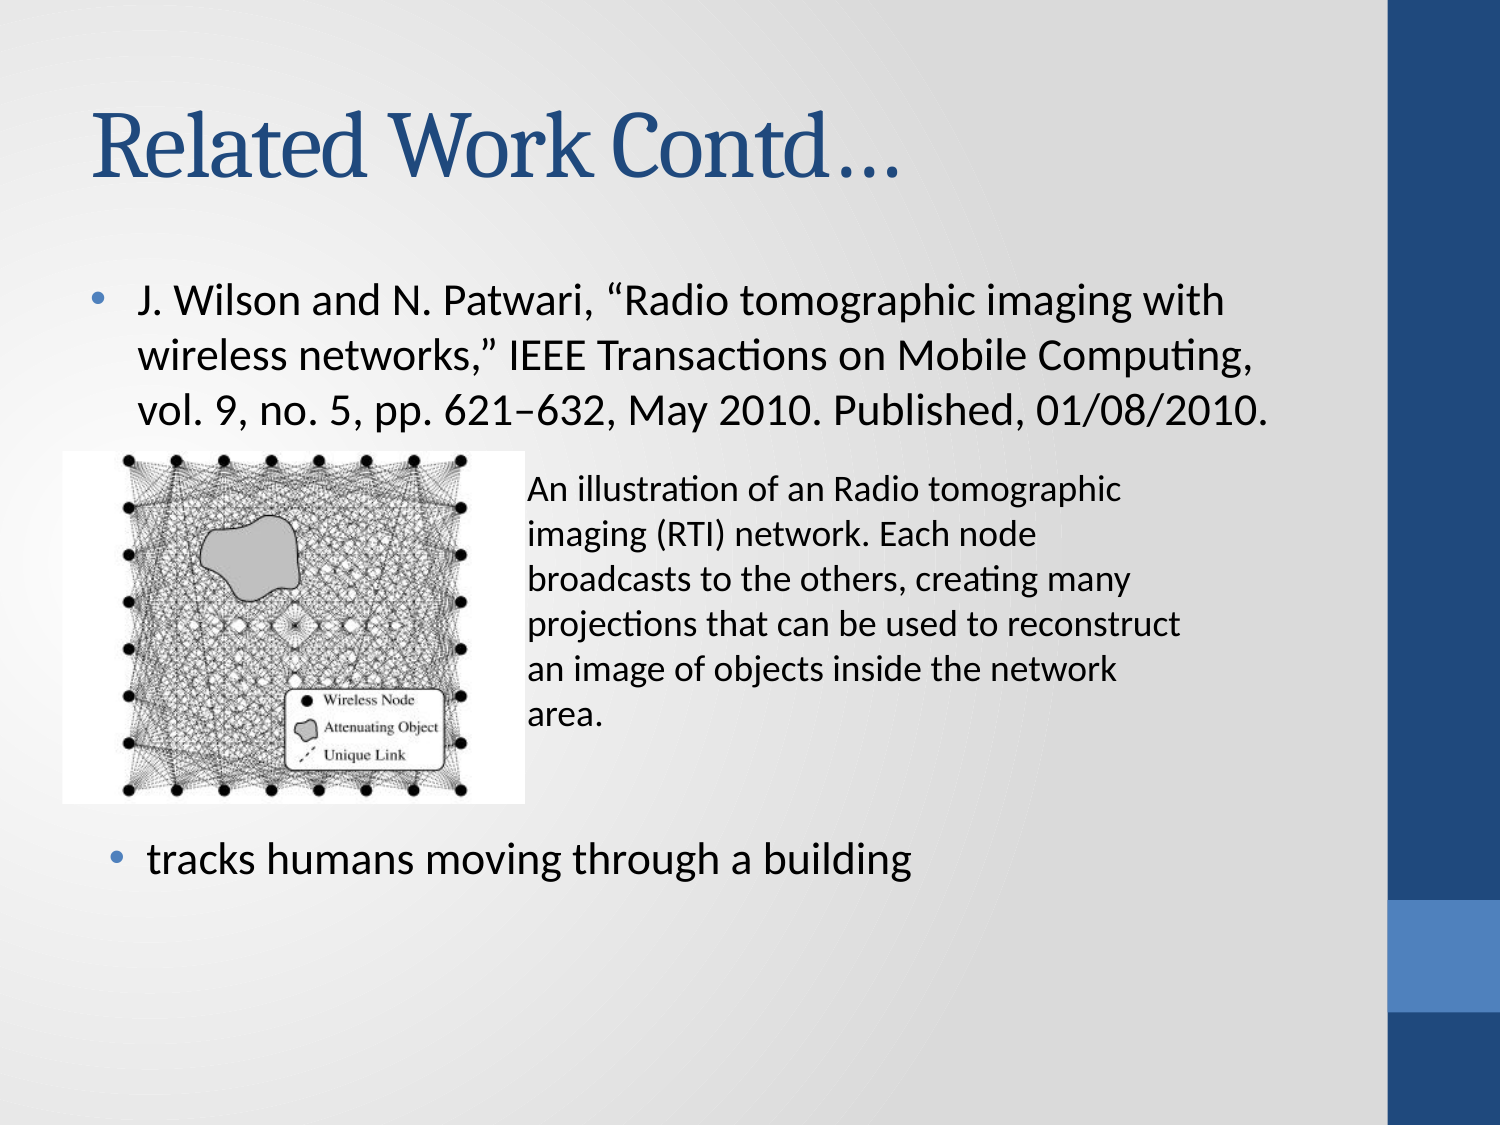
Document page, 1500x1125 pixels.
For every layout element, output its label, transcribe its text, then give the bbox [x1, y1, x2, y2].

picture [61, 451, 526, 804]
title Related Work Contd… [75, 45, 1325, 233]
text_box An illustration of an Radio tomographic imaging (RTI) network. Each node broadcasts to the others, creating many projections that can be used to reconstruct an image of objects inside the network area. [536, 456, 1204, 742]
list J. Wilson and N. Patwari, “Radio tomographic imaging with wireless networks,” IEEE Transactions on Mobile Computing, vol. 9, no. 5, pp. 621–632, May 2010. Published, 01/08/2010. tracks humans moving through a building [75, 262, 1325, 1050]
